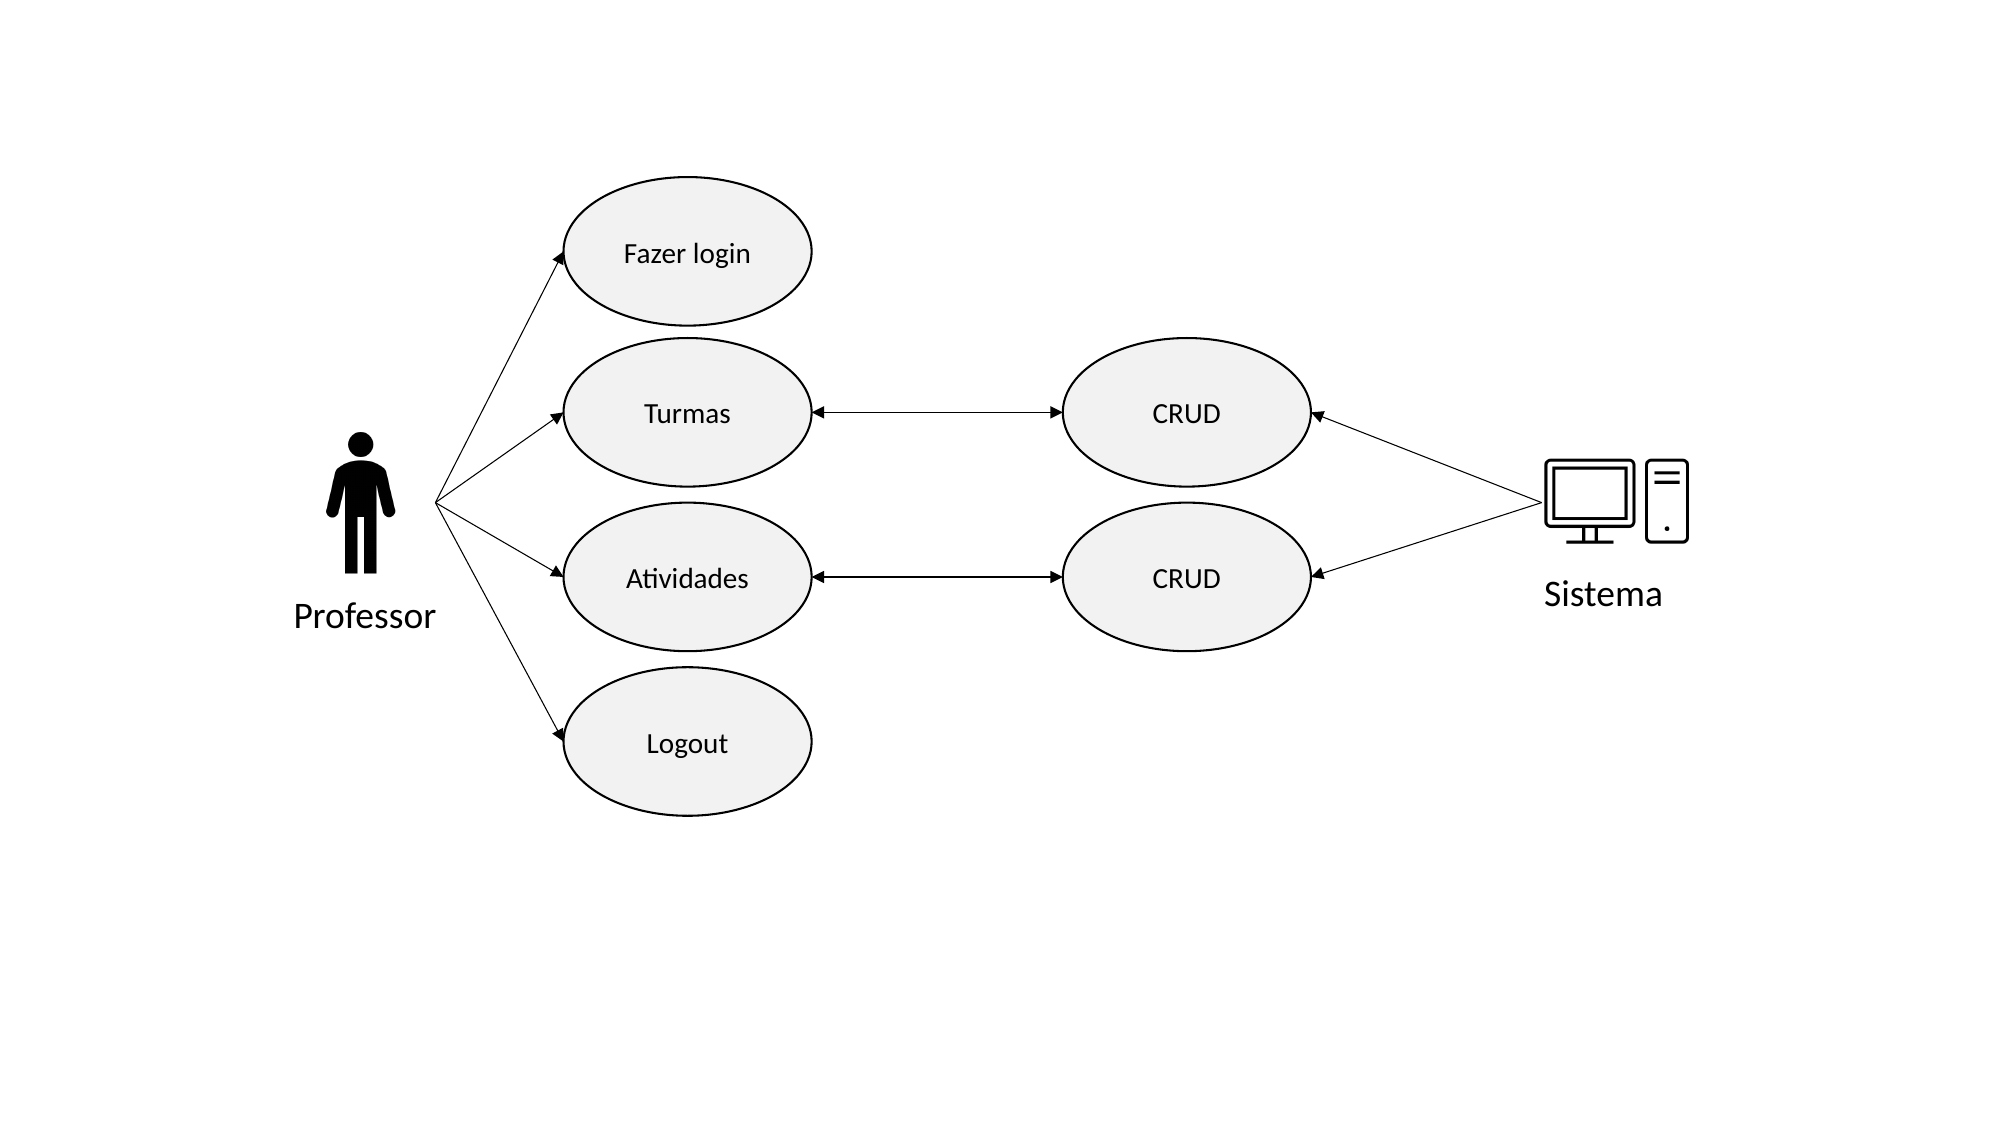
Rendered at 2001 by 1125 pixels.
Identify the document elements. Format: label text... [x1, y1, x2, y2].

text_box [1310, 502, 1542, 577]
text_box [1310, 412, 1542, 502]
text_box Fazer login [562, 176, 813, 327]
picture [285, 427, 435, 578]
text_box Turmas [564, 336, 813, 488]
text_box Professor [278, 583, 435, 644]
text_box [435, 502, 564, 742]
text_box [435, 412, 564, 502]
text_box Atividades [564, 501, 813, 653]
text_box Logout [562, 666, 813, 817]
picture [1541, 427, 1692, 578]
text_box CRUD [1061, 501, 1312, 653]
text_box Sistema [1529, 561, 1722, 622]
text_box CRUD [1061, 336, 1312, 488]
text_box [435, 251, 564, 412]
